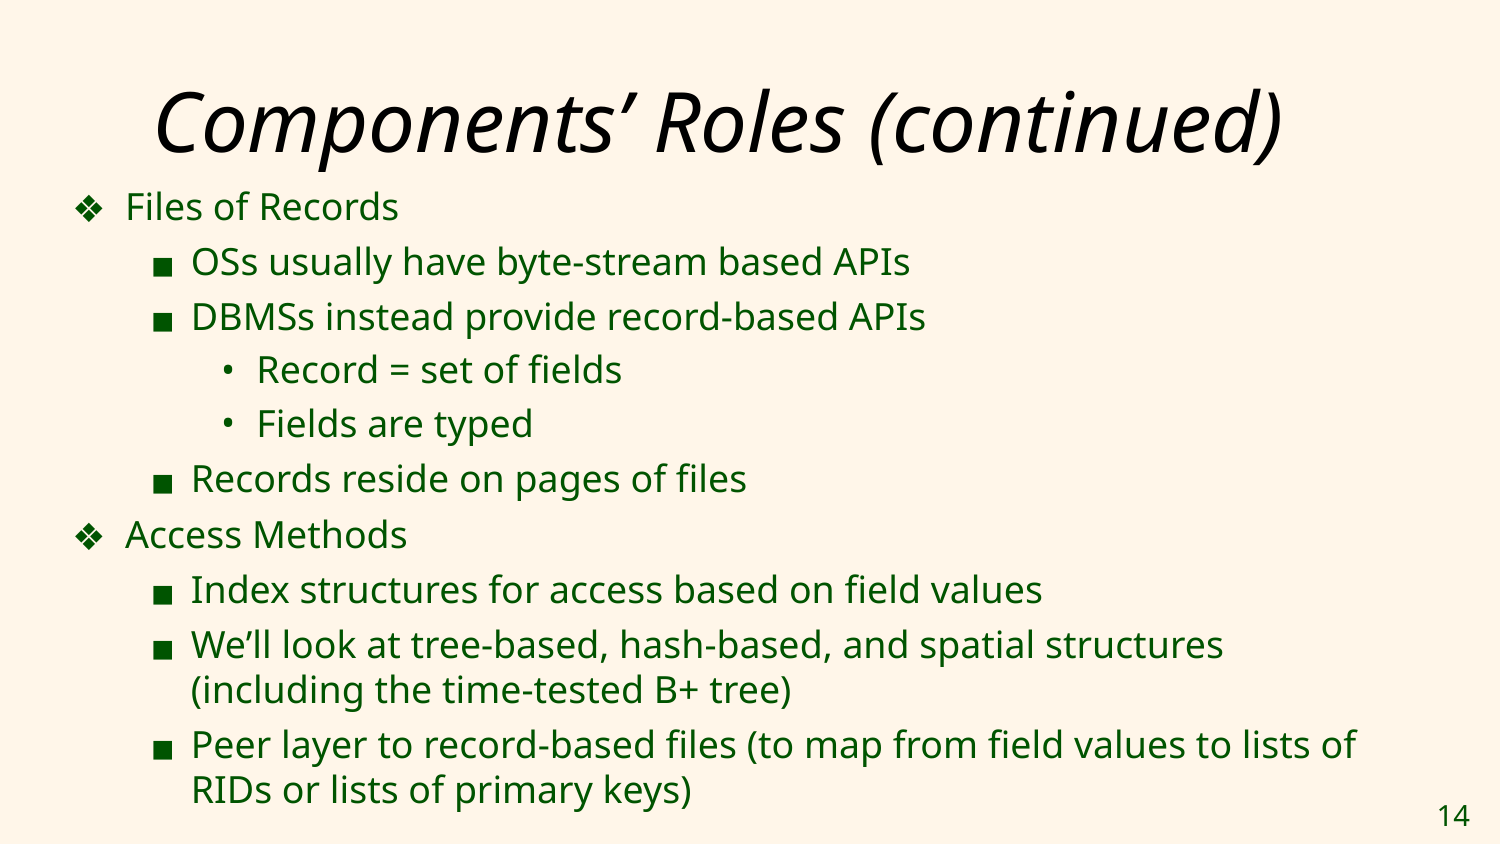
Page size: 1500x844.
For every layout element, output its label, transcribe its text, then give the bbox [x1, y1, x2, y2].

list Files of Records OSs usually have byte-stream based APIs DBMSs instead provide record-based APIs Record = set of fields Fields are typed Records reside on pages of files Access Methods Index structures for access based on field values We’ll look at tree-based, hash-based, and spatial structures (including the time-tested B+ tree) Peer layer to record-based files (to map from field values to lists of RIDs or lists of primary keys) [54, 175, 1388, 807]
title Components’ Roles (continued) [137, 51, 1413, 188]
